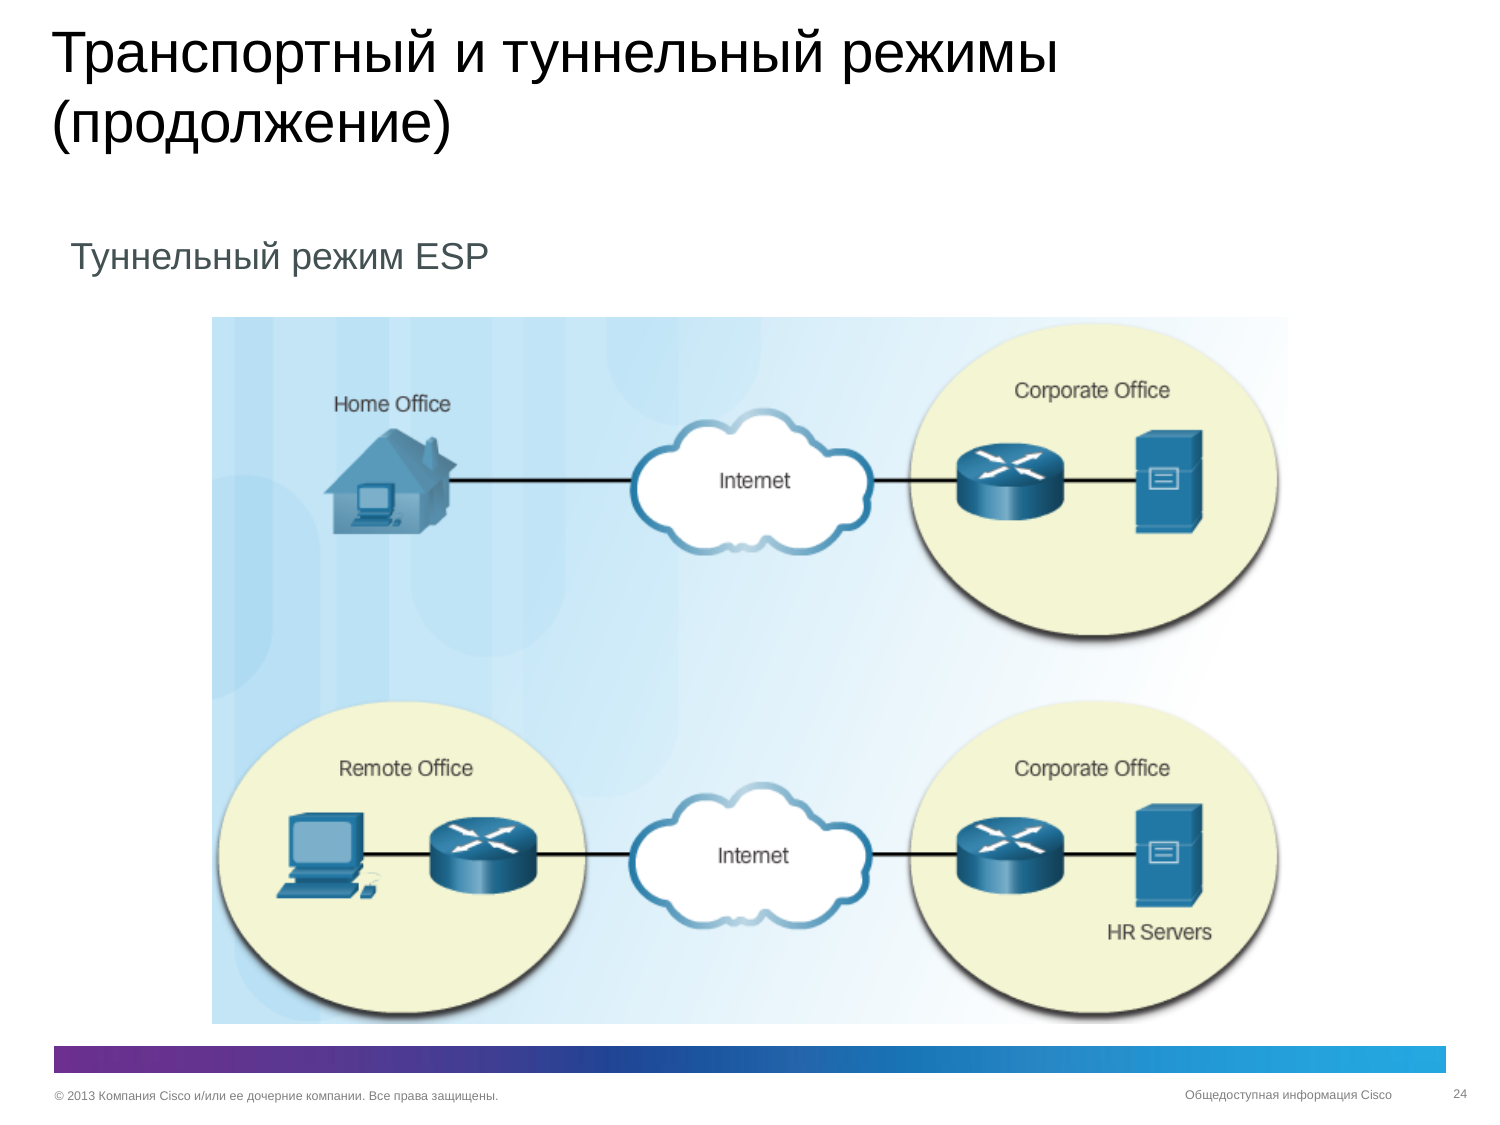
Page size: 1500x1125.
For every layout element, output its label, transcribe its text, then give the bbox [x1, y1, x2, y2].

text_box Туннельный режим ESP [55, 228, 515, 294]
title Транспортный и туннельный режимы (продолжение) [37, 24, 1447, 162]
picture [212, 316, 1288, 1024]
picture [54, 1046, 1446, 1073]
